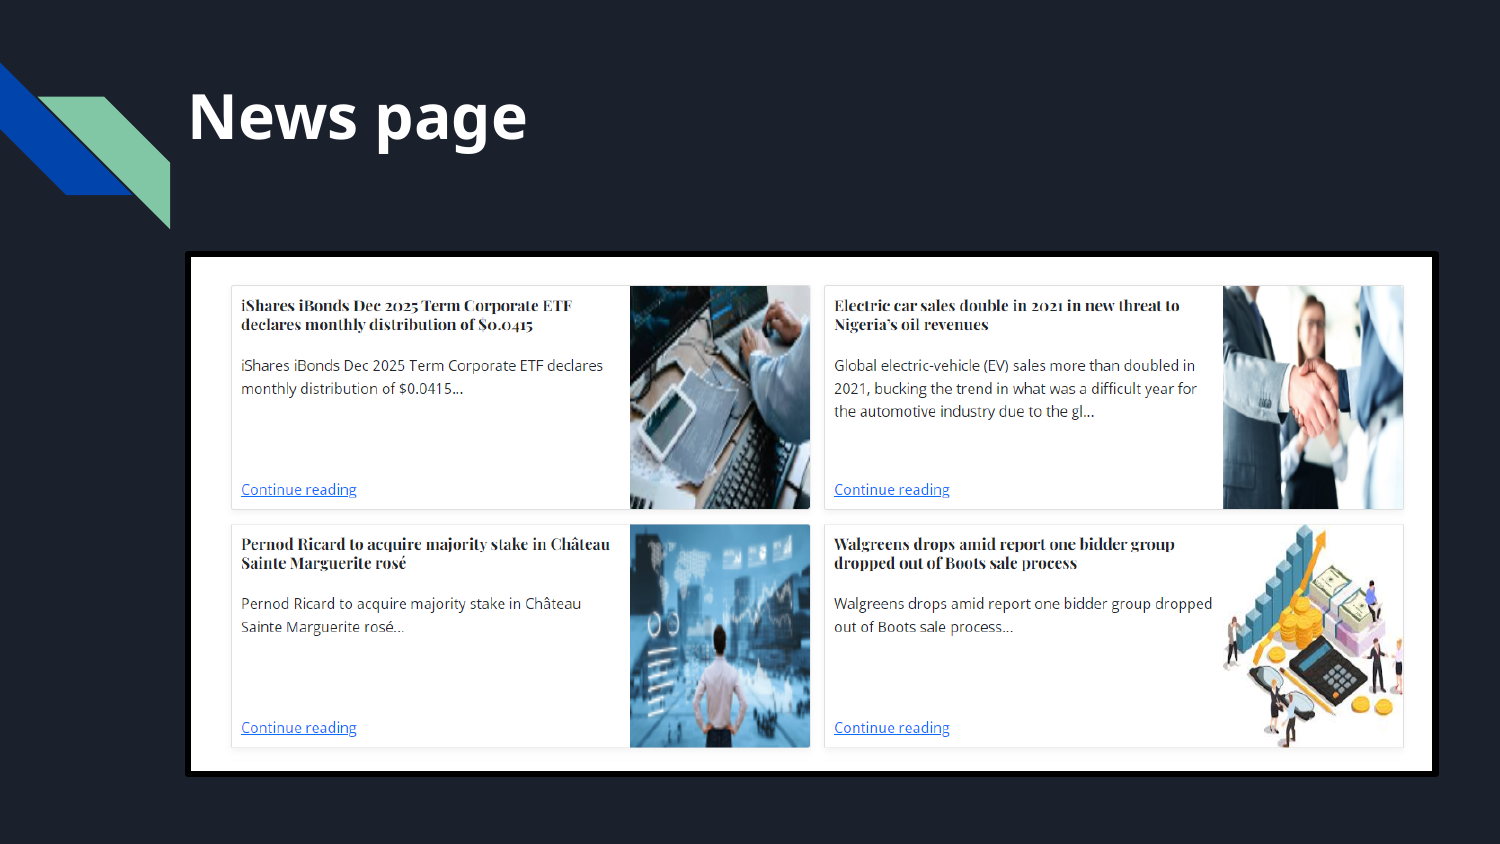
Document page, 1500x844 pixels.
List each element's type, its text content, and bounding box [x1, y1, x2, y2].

picture [190, 256, 1433, 772]
title News page [172, 62, 1328, 213]
